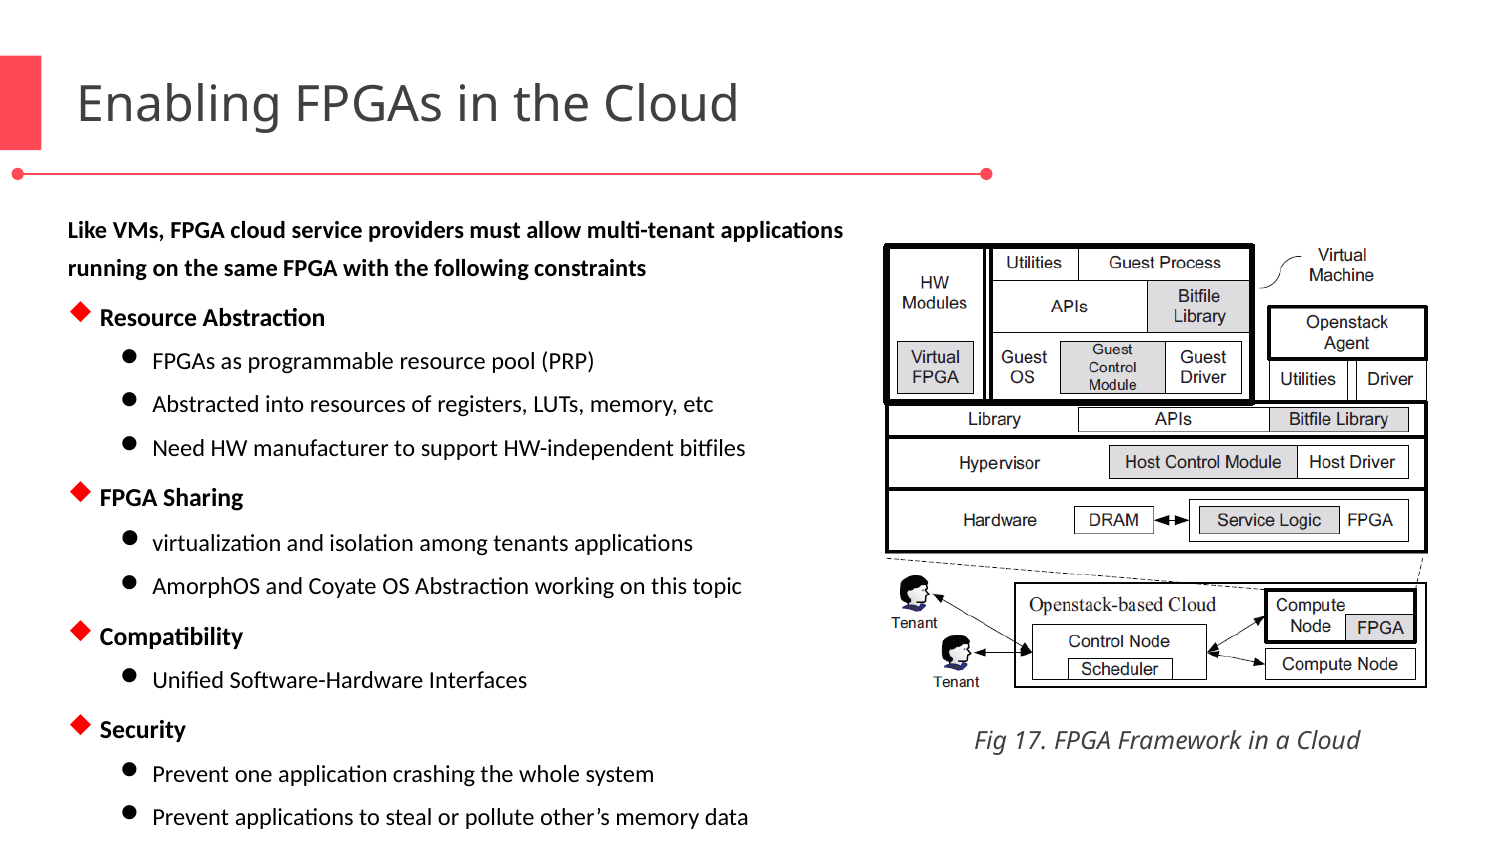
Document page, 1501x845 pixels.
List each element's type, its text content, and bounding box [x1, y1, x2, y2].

picture [858, 227, 1450, 697]
text_box [0, 55, 42, 151]
text_box Enabling FPGAs in the Cloud [76, 71, 1412, 132]
text_box Fig 17. FPGA Framework in a Cloud [851, 717, 1484, 762]
text_box Like VMs, FPGA cloud service providers must allow multi-tenant applications running on the same FPGA with the following constraints Resource Abstraction FPGAs as programmable resource pool (PRP) Abstracted into resources of registers, LUTs, memory, etc Need HW manufacturer to support HW-independent bitfiles FPGA Sharing virtualization and isolation among tenants applications AmorphOS and Coyate OS Abstraction working on this topic Compatibility Unified Software-Hardware Interfaces Security Prevent one application crashing the whole system Prevent applications to steal or pollute other’s memory data [53, 197, 904, 844]
